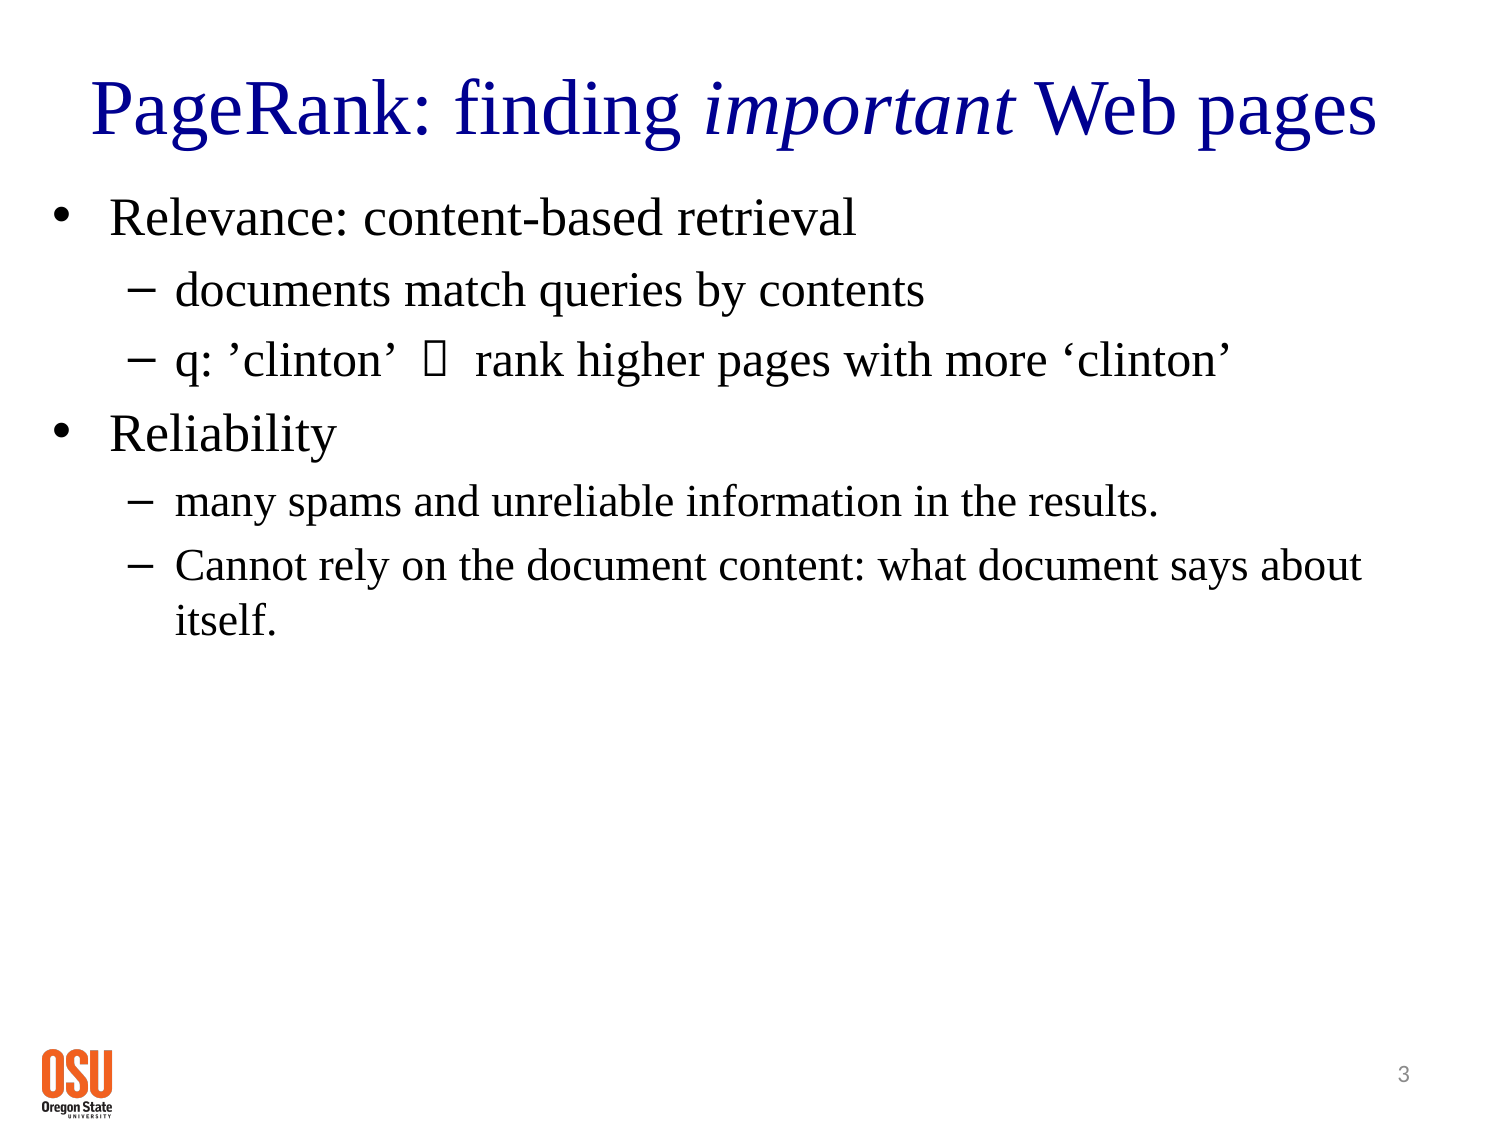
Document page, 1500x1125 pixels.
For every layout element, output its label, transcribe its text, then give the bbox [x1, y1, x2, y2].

slide_number 3 [1074, 1042, 1425, 1103]
list Relevance: content-based retrieval documents match queries by contents q: ’clinton’  rank higher pages with more ‘clinton’ Reliability many spams and unreliable information in the results. Cannot rely on the document content: what document says about itself. [37, 173, 1470, 990]
title PageRank: finding important Web pages [75, 31, 1471, 174]
